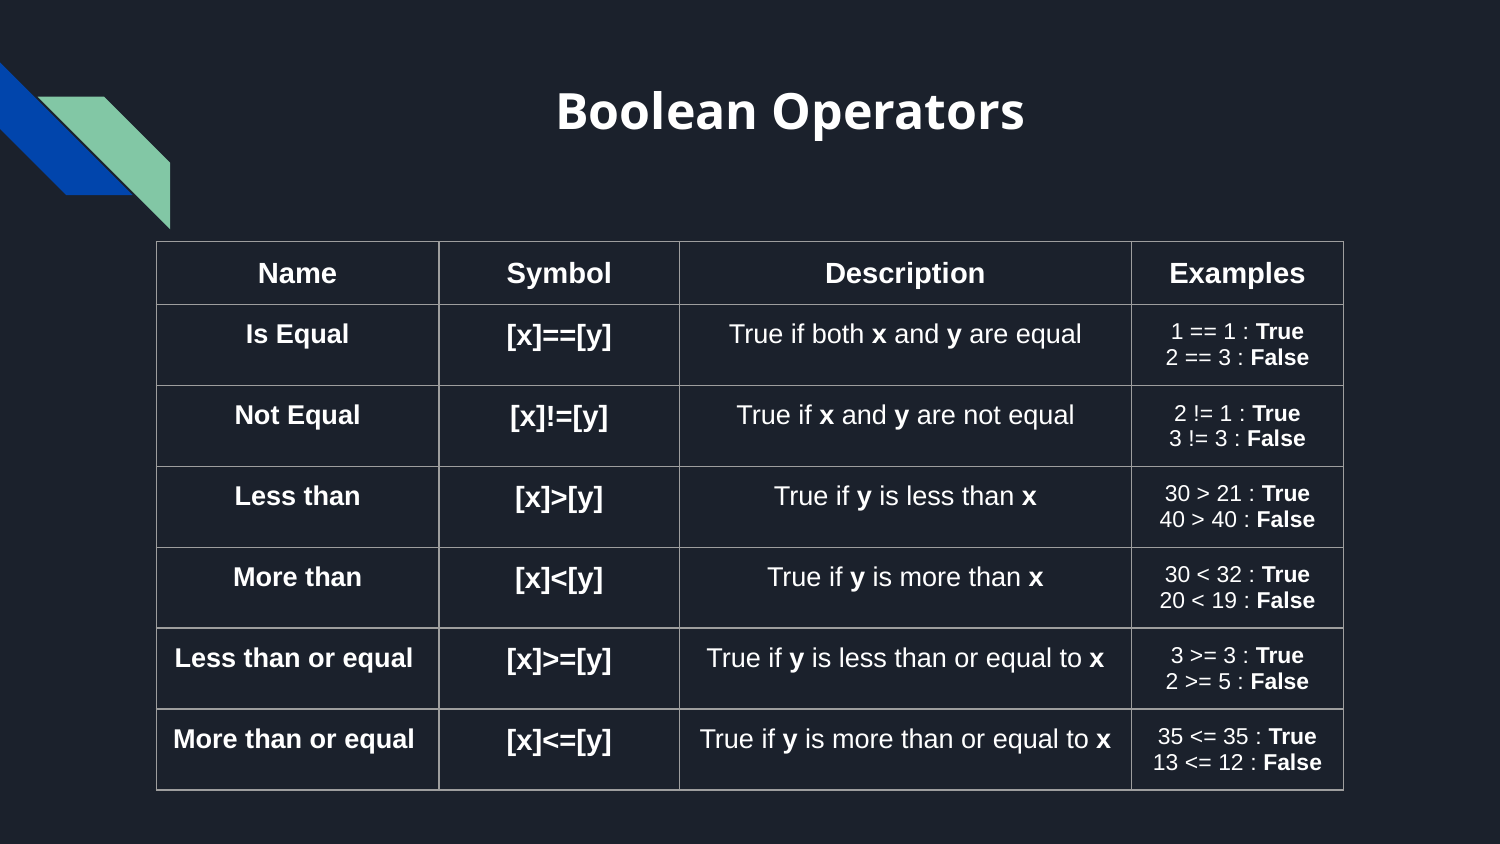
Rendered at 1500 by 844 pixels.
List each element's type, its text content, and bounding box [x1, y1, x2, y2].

table_cell More than [157, 548, 438, 627]
table_cell 1 == 1 : True 2 == 3 : False [1132, 305, 1343, 385]
table_cell Less than or equal [157, 629, 438, 708]
table_cell 30 < 32 : True 20 < 19 : False [1132, 548, 1343, 627]
table_cell True if both x and y are equal [680, 305, 1131, 385]
table_header Examples [1132, 242, 1343, 304]
table_cell [x]<[y] [440, 548, 679, 627]
table_cell 3 >= 3 : True 2 >= 5 : False [1132, 629, 1343, 708]
table_cell True if y is more than or equal to x [680, 710, 1131, 789]
table_cell True if x and y are not equal [680, 386, 1131, 466]
title Boolean Operators [212, 64, 1368, 215]
table_cell [x]==[y] [440, 305, 679, 385]
table_cell [x]<=[y] [440, 710, 679, 789]
table_cell [x]>[y] [440, 467, 679, 547]
table_header Description [680, 242, 1131, 304]
table_cell Not Equal [157, 386, 438, 466]
table_header Symbol [440, 242, 679, 304]
table_cell More than or equal [157, 710, 438, 789]
table_cell Less than [157, 467, 438, 547]
table_cell 30 > 21 : True 40 > 40 : False [1132, 467, 1343, 547]
table_cell True if y is more than x [680, 548, 1131, 627]
table_header Name [157, 242, 438, 304]
table_cell Is Equal [157, 305, 438, 385]
table_cell 35 <= 35 : True 13 <= 12 : False [1132, 710, 1343, 789]
table_cell 2 != 1 : True 3 != 3 : False [1132, 386, 1343, 466]
table_cell [x]!=[y] [440, 386, 679, 466]
table_cell True if y is less than or equal to x [680, 629, 1131, 708]
table_cell [x]>=[y] [440, 629, 679, 708]
table_cell True if y is less than x [680, 467, 1131, 547]
